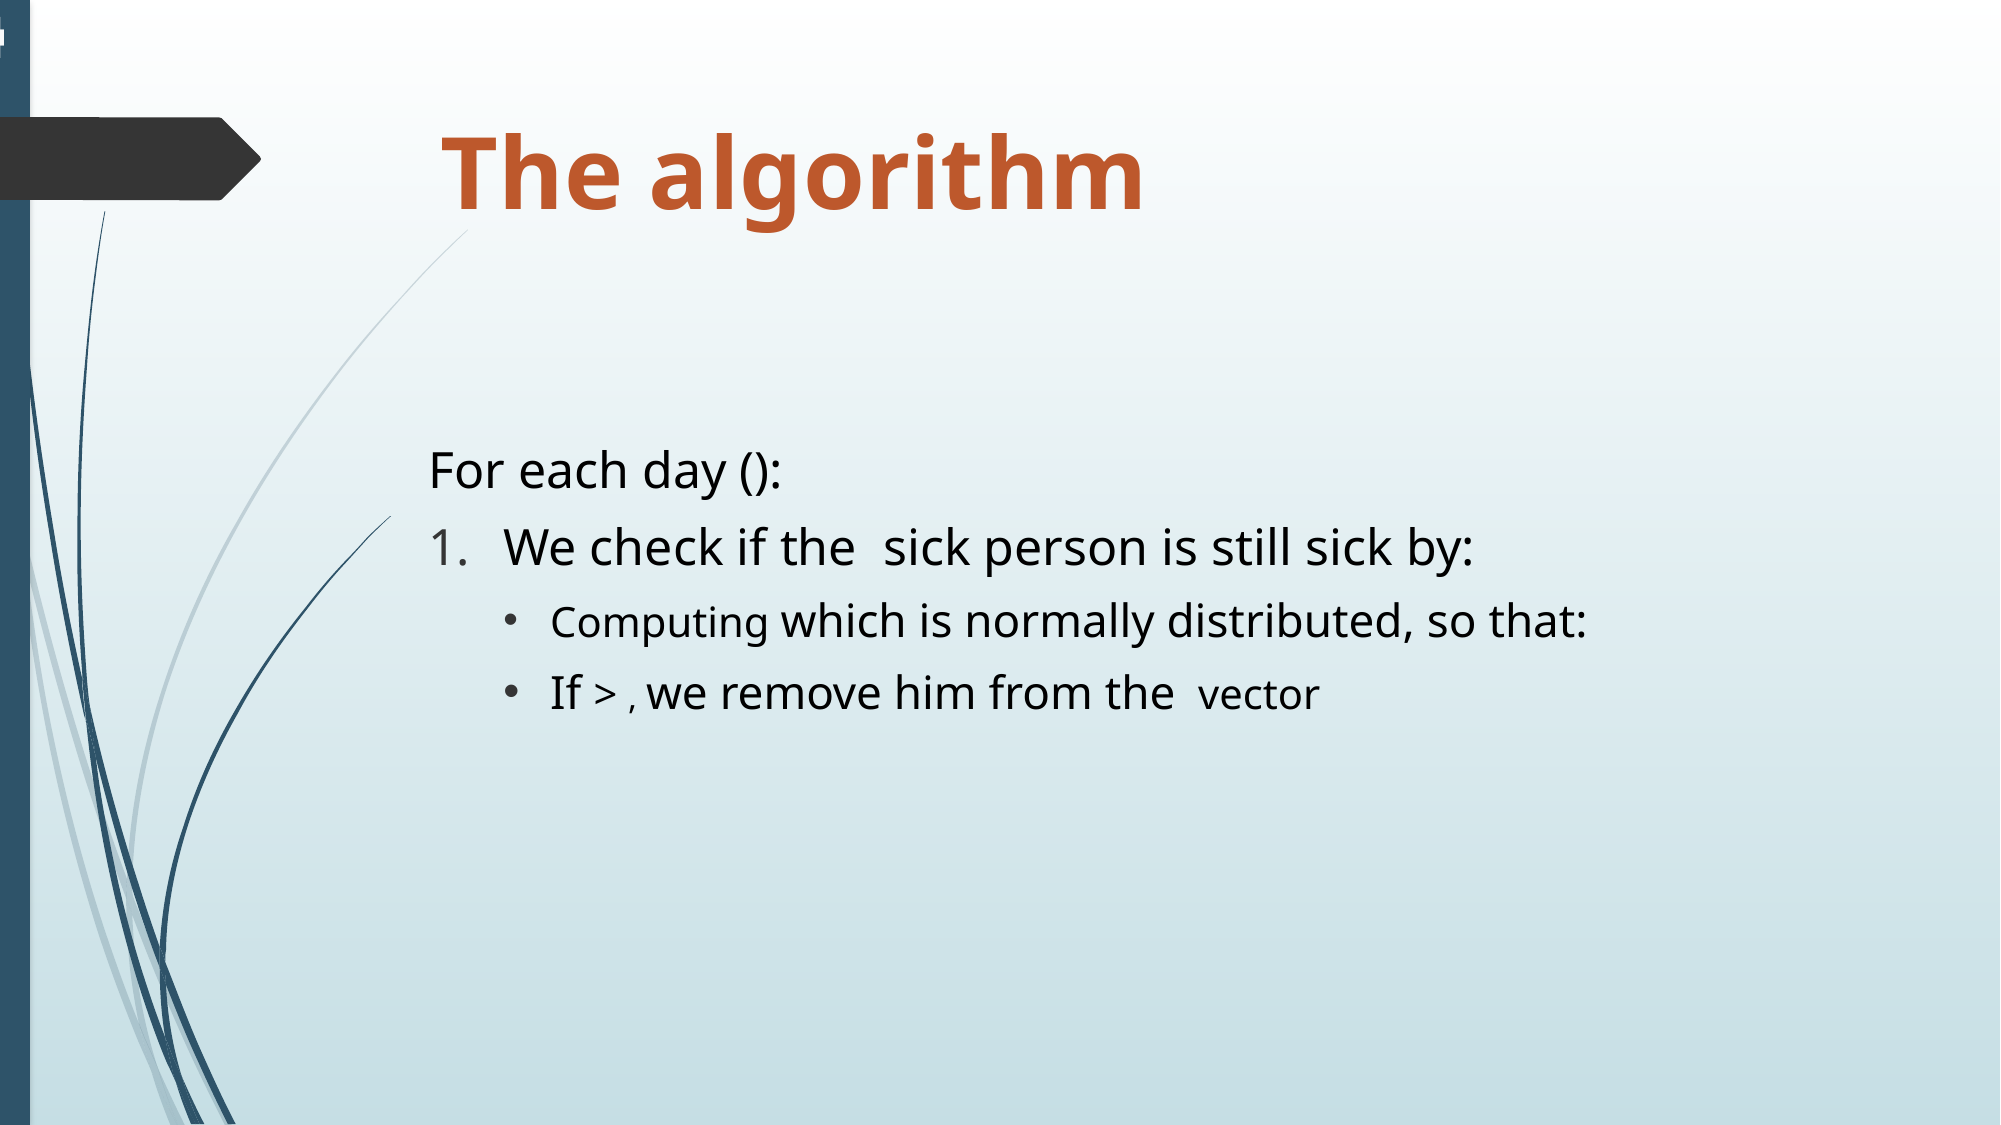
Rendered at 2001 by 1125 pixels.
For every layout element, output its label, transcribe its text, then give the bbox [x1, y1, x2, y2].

title The algorithm [425, 102, 1888, 313]
